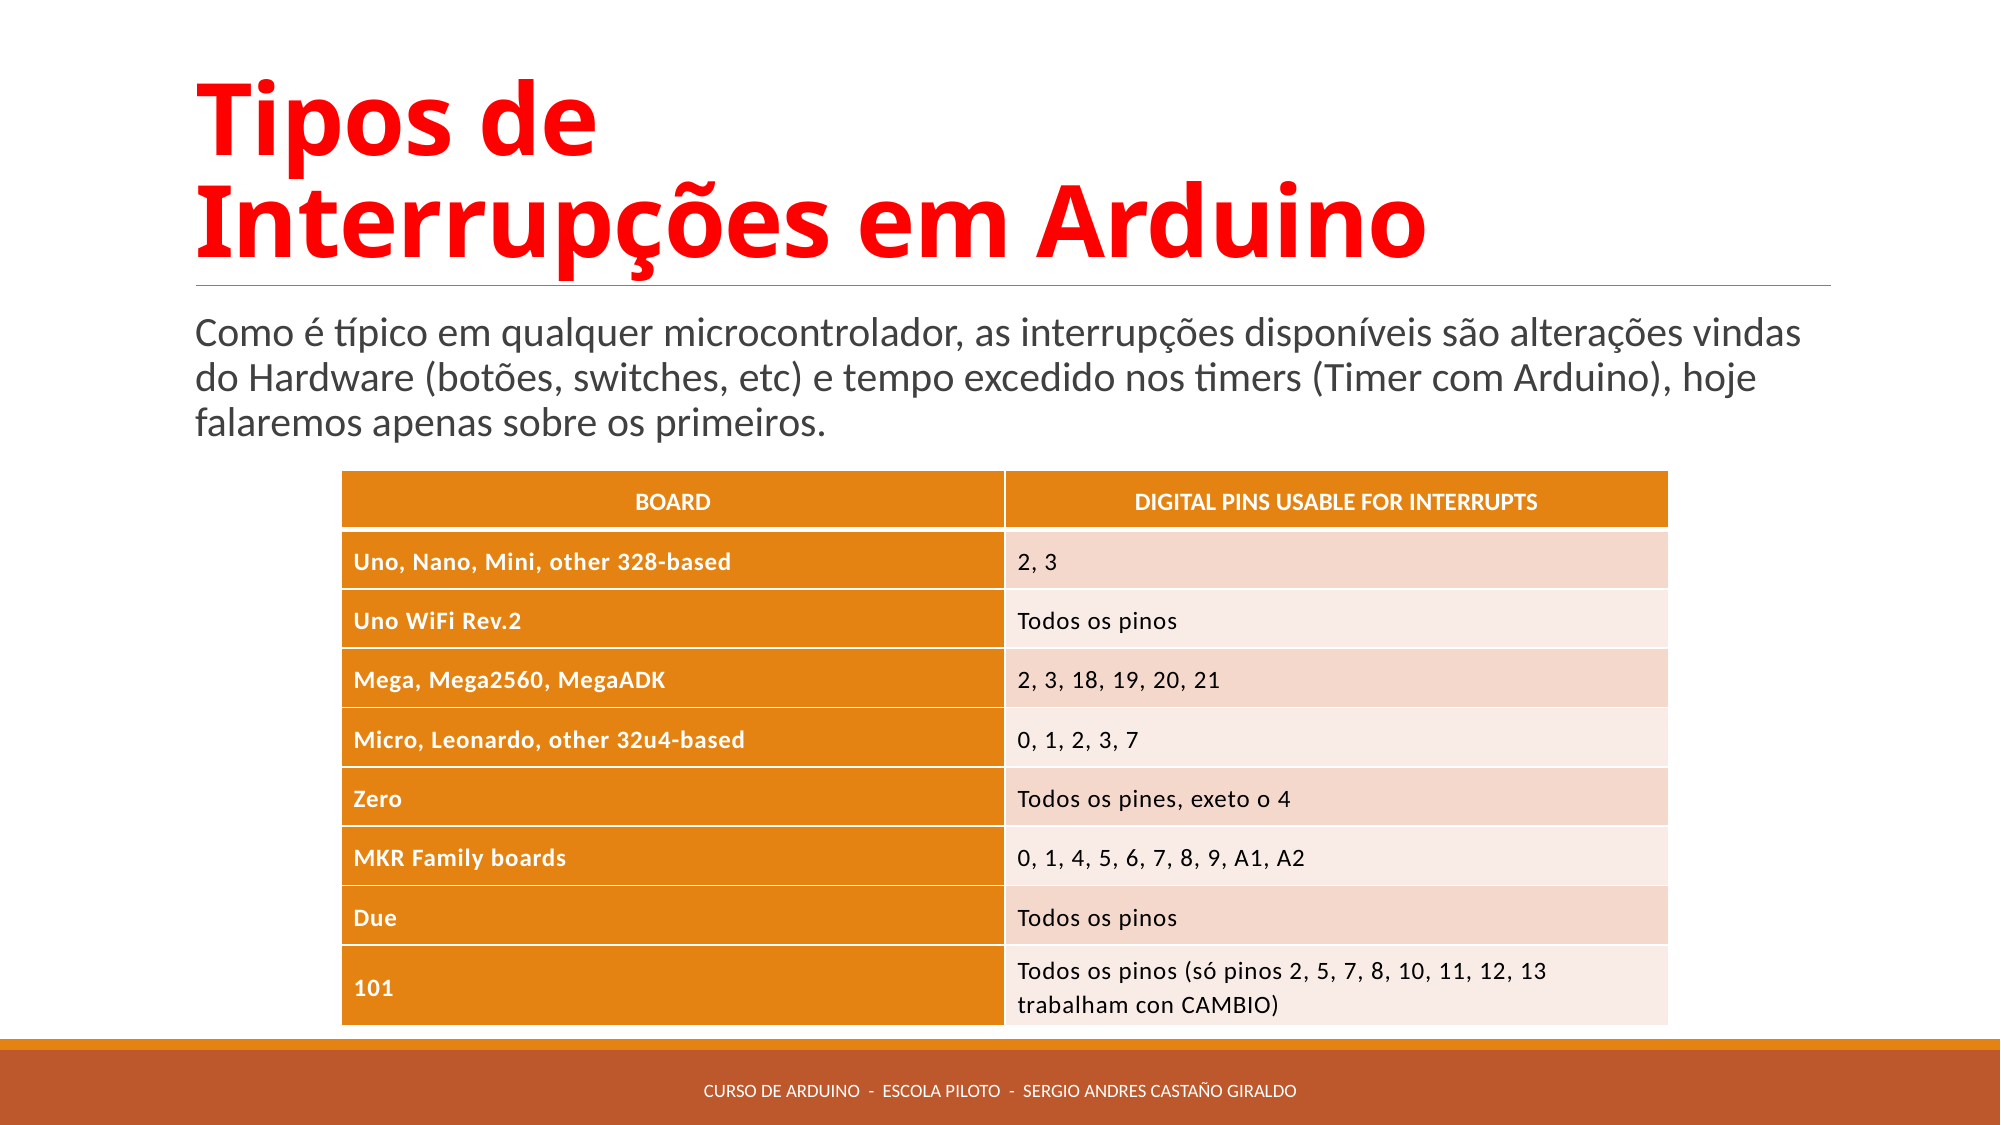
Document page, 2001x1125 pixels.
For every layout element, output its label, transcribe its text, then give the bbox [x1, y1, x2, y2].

table_cell Todos os pinos (só pinos 2, 5, 7, 8, 10, 11, 12, 13 trabalham con CAMBIO) [1006, 946, 1668, 1025]
table_cell MKR Family boards [342, 827, 1004, 885]
table_cell Zero [342, 768, 1004, 825]
table_header DIGITAL PINS USABLE FOR INTERRUPTS [1006, 471, 1668, 527]
table_cell Todos os pinos [1006, 590, 1668, 647]
table_cell Uno, Nano, Mini, other 328-based [342, 532, 1004, 588]
table_cell 2, 3, 18, 19, 20, 21 [1006, 649, 1668, 707]
table_cell Todos os pines, exeto o 4 [1006, 768, 1668, 825]
table_cell Due [342, 886, 1004, 944]
table_header BOARD [342, 471, 1004, 527]
table_cell Mega, Mega2560, MegaADK [342, 649, 1004, 707]
list Como é típico em qualquer microcontrolador, as interrupções disponíveis são alterações vindas do Hardware (botões, switches, etc) e tempo excedido nos timers (Timer com Arduino), hoje falaremos apenas sobre os primeiros. [180, 302, 1830, 963]
table_cell Uno WiFi Rev.2 [342, 590, 1004, 647]
title Tipos de Interrupções em Arduino [180, 47, 1830, 285]
table_cell Todos os pinos [1006, 886, 1668, 944]
table_cell 2, 3 [1006, 532, 1668, 588]
table_cell 0, 1, 4, 5, 6, 7, 8, 9, A1, A2 [1006, 827, 1668, 885]
table_cell 101 [342, 946, 1004, 1025]
table_cell 0, 1, 2, 3, 7 [1006, 708, 1668, 766]
table_cell Micro, Leonardo, other 32u4-based [342, 708, 1004, 766]
footer Curso de Arduino - Escola Piloto - Sergio Andres Castaño Giraldo [604, 1059, 1396, 1120]
